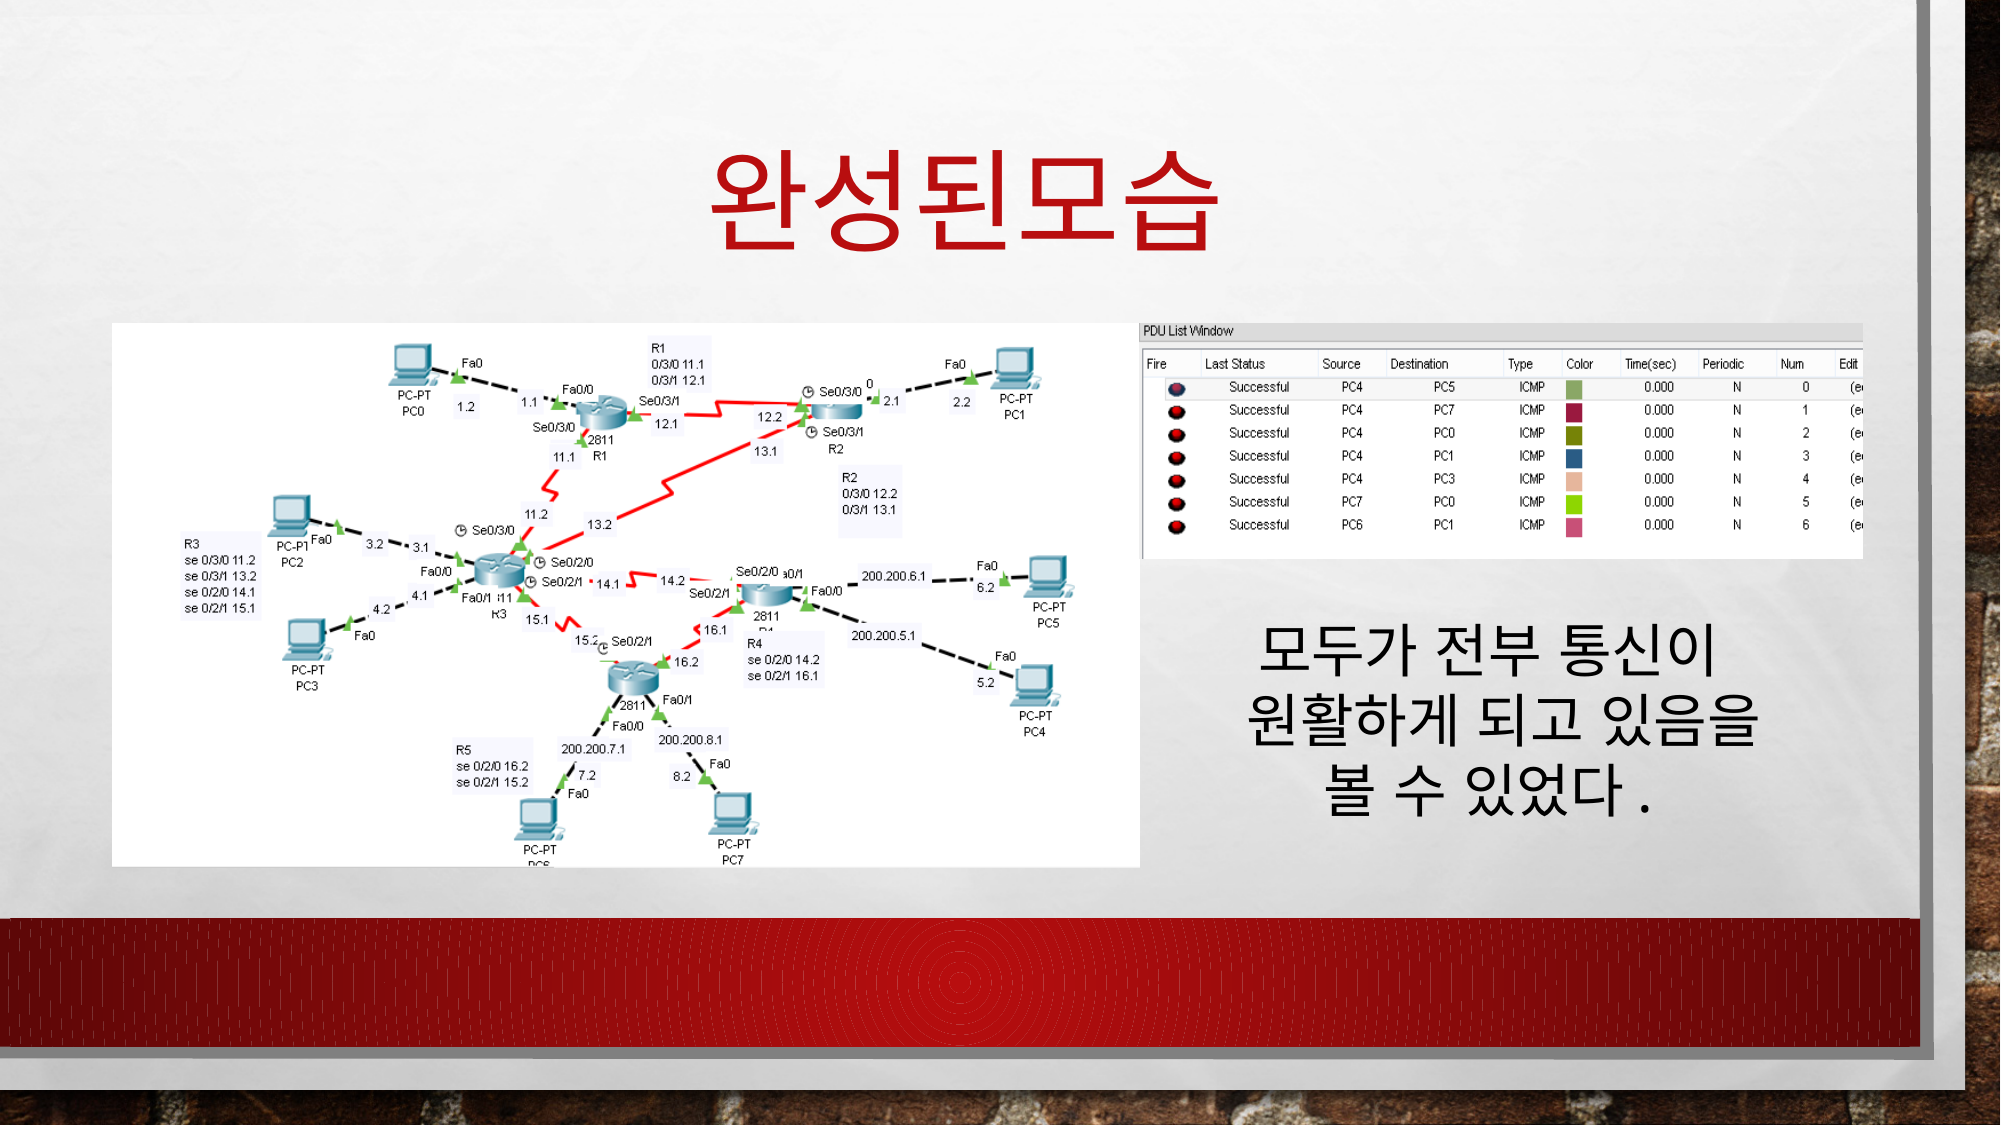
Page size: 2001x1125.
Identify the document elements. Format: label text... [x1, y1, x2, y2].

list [112, 323, 1140, 868]
picture [0, 0, 2000, 1125]
picture [1139, 323, 1863, 559]
title 완성된모습 [112, 112, 1818, 302]
text_box 모두가 전부 통신이 원활하게 되고 있음을 볼 수 있었다. [1187, 606, 1790, 832]
